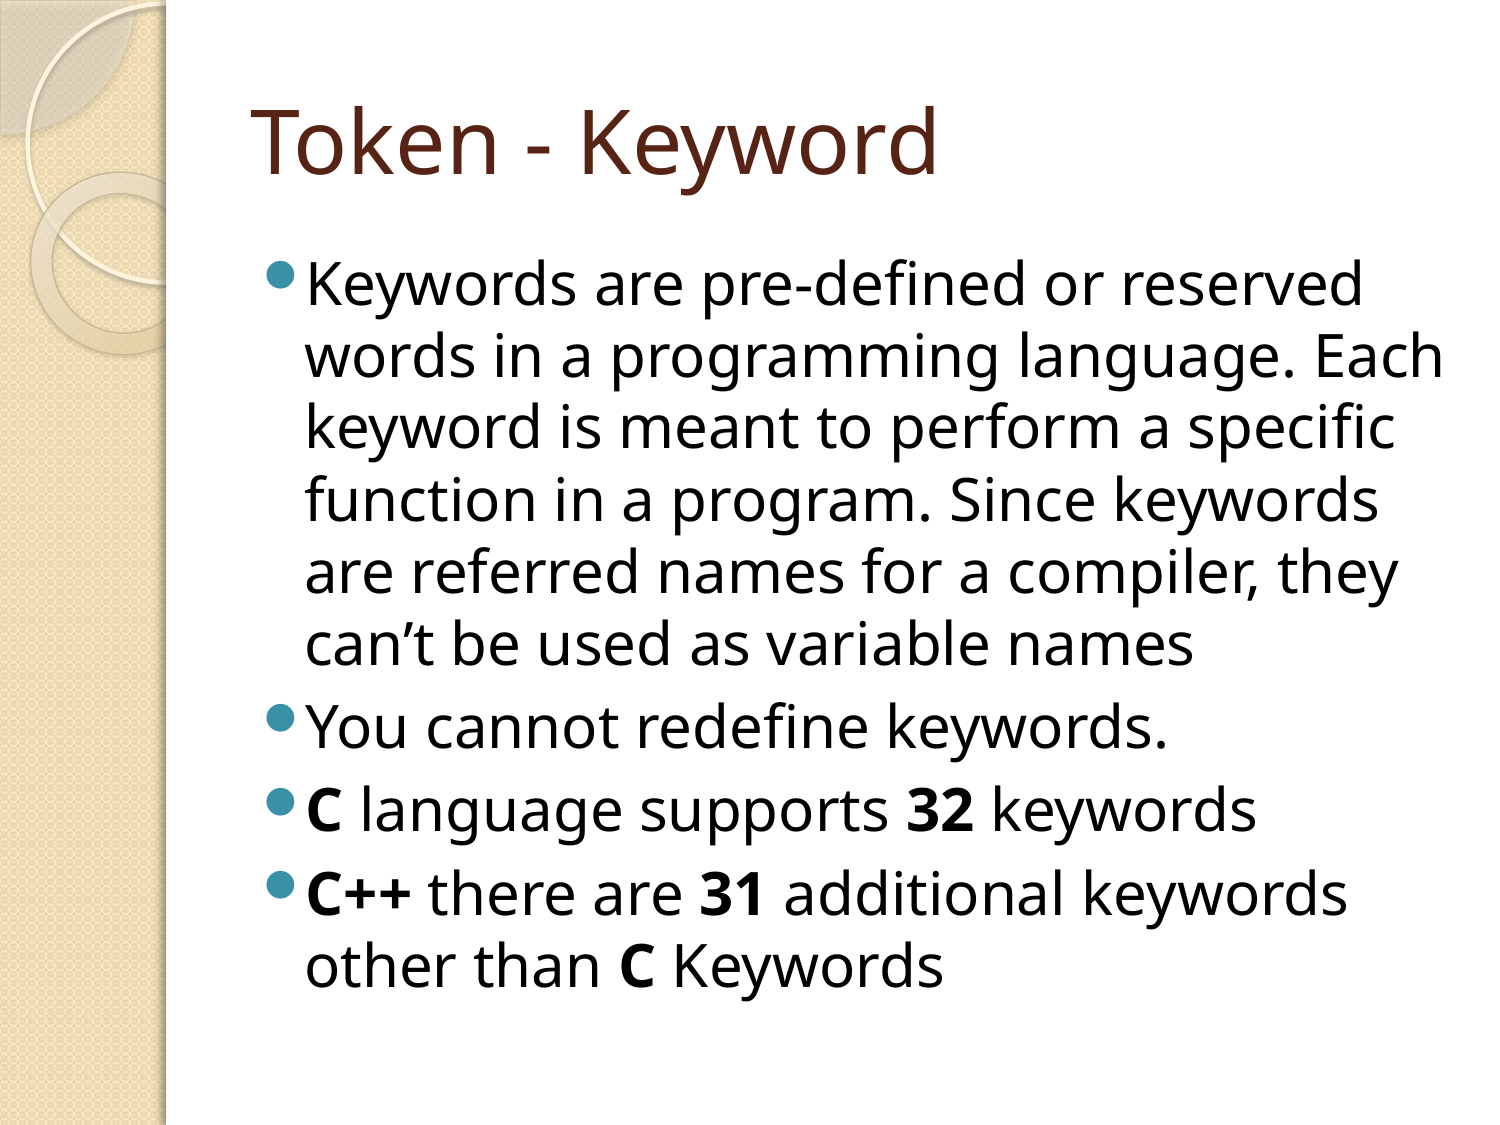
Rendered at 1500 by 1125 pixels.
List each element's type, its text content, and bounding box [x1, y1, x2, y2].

list Keywords are pre-defined or reserved words in a programming language. Each keyword is meant to perform a specific function in a program. Since keywords are referred names for a compiler, they can’t be used as variable names You cannot redefine keywords. C language supports 32 keywords C++ there are 31 additional keywords other than C Keywords [235, 237, 1466, 1025]
title Token - Keyword [235, 45, 1466, 233]
